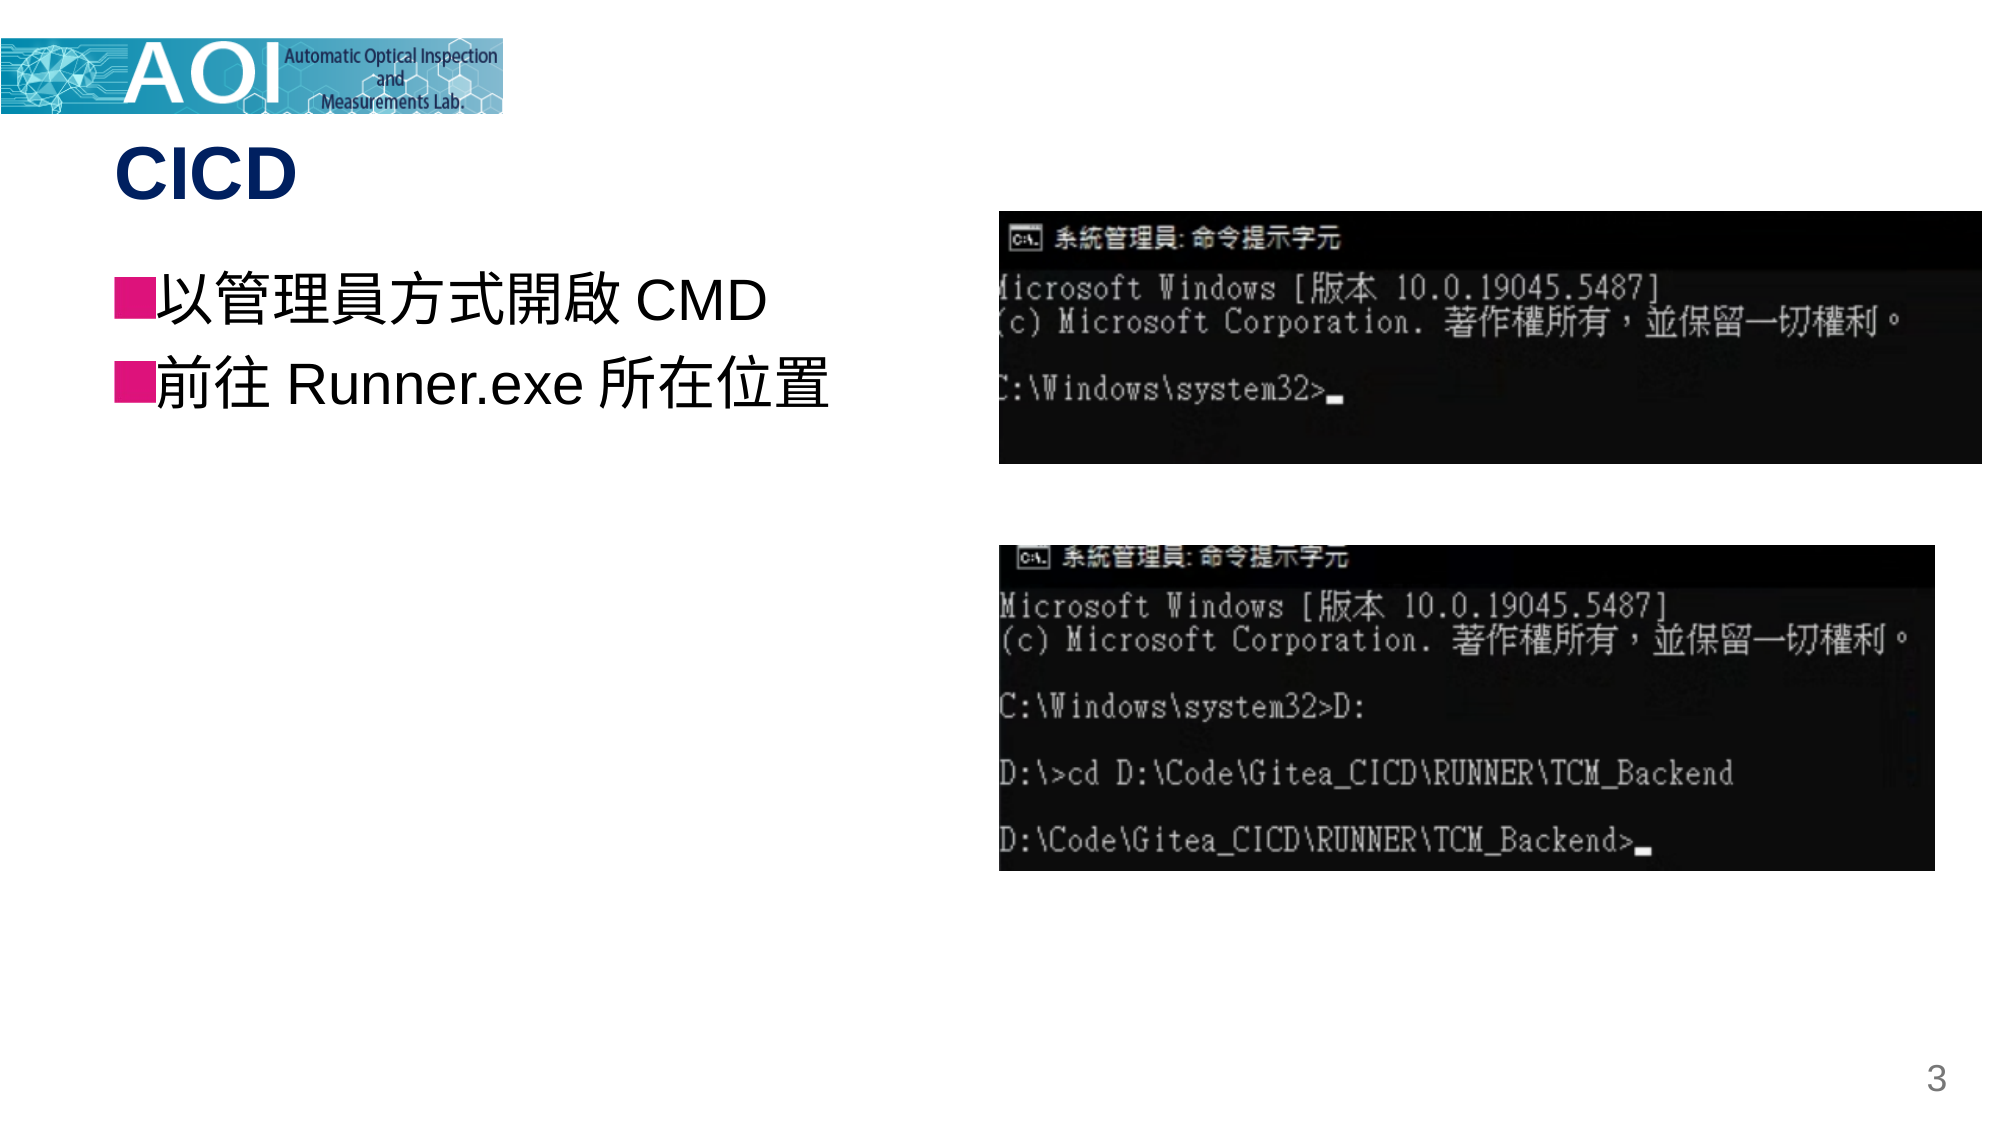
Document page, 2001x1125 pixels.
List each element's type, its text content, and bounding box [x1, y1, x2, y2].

picture [0, 38, 503, 114]
picture [114, 277, 156, 319]
picture [114, 361, 156, 403]
picture [999, 211, 1982, 464]
title CICD [99, 117, 1900, 233]
list 以管理員方式開啟CMD 前往Runner.exe所在位置 [99, 262, 938, 1005]
picture [999, 545, 1935, 871]
